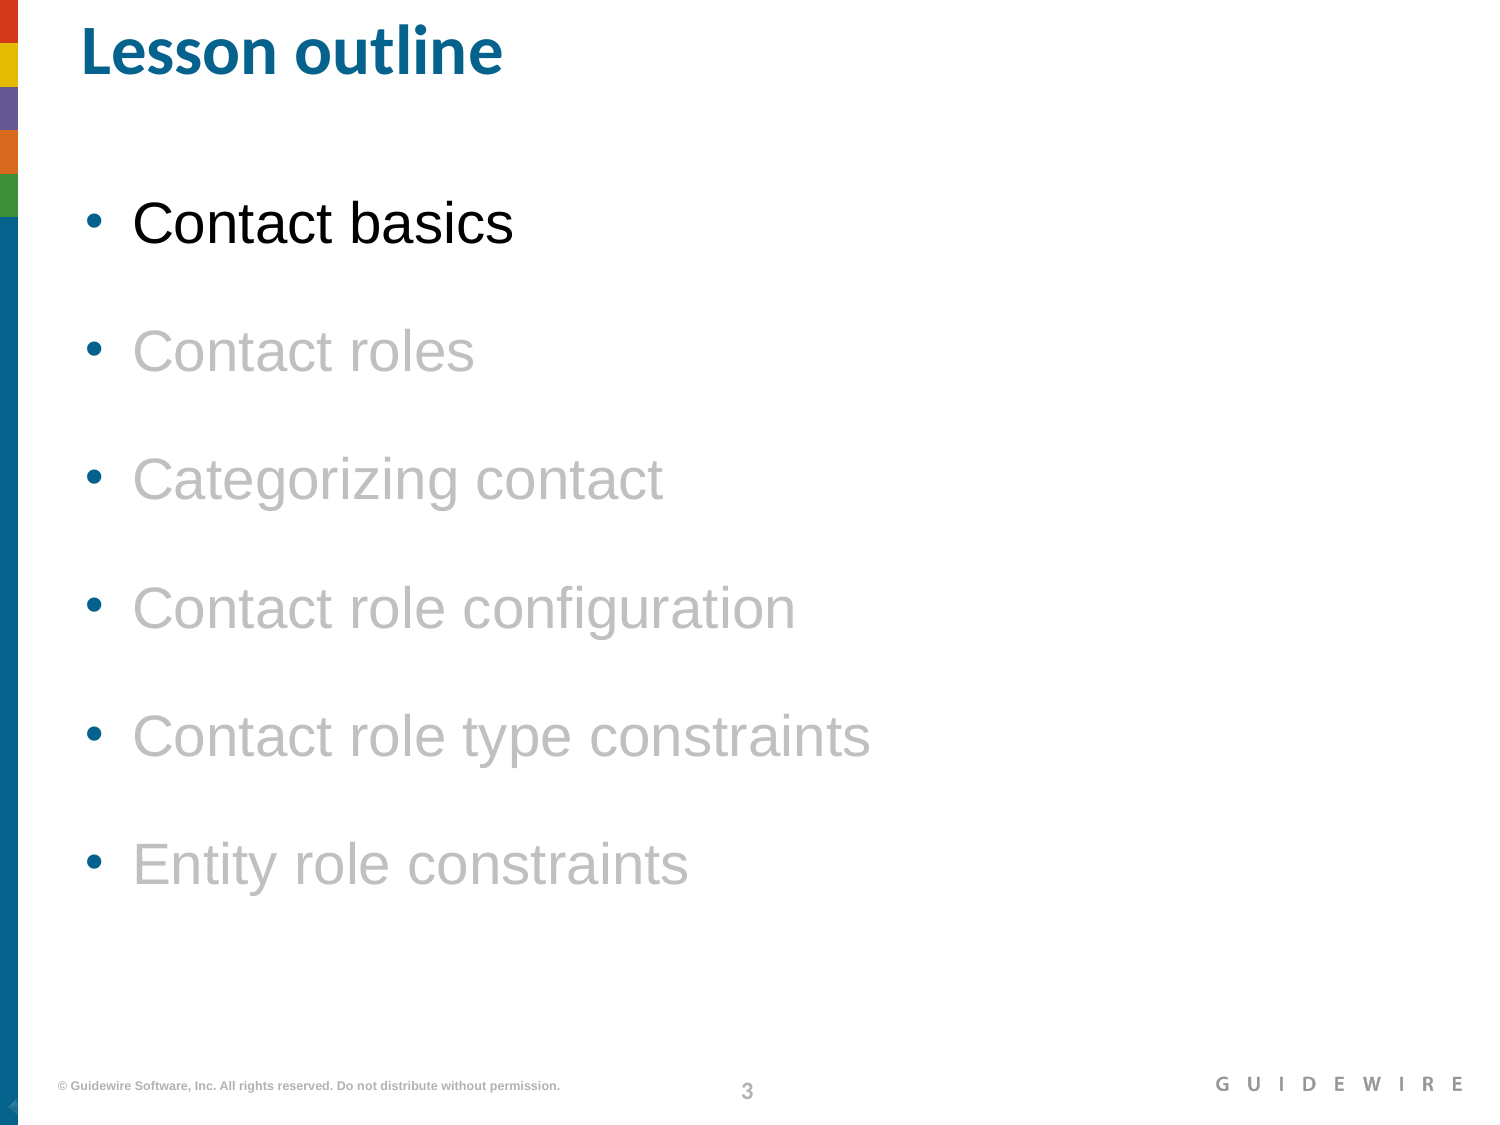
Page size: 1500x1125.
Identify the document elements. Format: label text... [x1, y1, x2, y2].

picture [0, 0, 18, 216]
picture [10, 1101, 18, 1111]
picture [1215, 1073, 1480, 1096]
title Lesson outline [81, 19, 1446, 142]
list Contact basics Contact roles Categorizing contact Contact role configuration Contact role type constraints Entity role constraints [85, 149, 1450, 1050]
